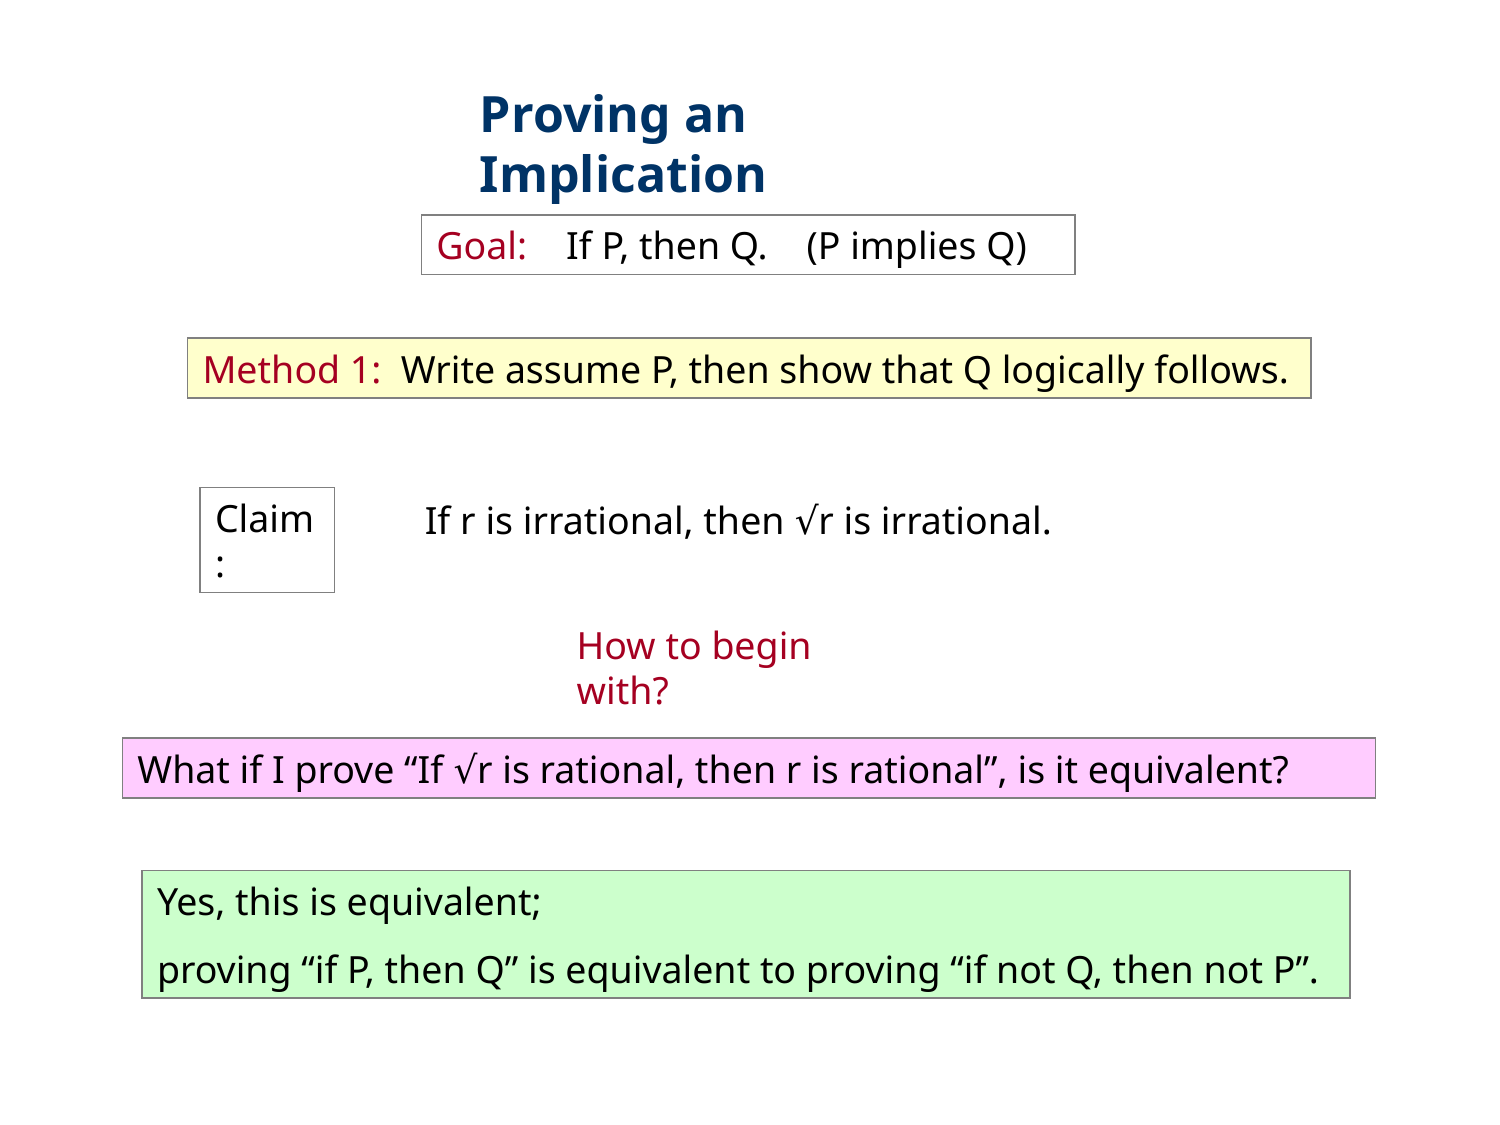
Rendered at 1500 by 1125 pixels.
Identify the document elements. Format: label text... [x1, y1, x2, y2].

text_box Goal: If P, then Q. (P implies Q) [421, 214, 1075, 275]
text_box Yes, this is equivalent; proving “if P, then Q” is equivalent to proving “if not Q, then not P”. [142, 870, 1350, 999]
text_box Claim: [199, 487, 335, 593]
text_box If r is irrational, then √r is irrational. [409, 489, 1113, 550]
text_box Proving an Implication [464, 74, 1025, 210]
text_box How to begin with? [561, 614, 925, 720]
text_box What if I prove “If √r is rational, then r is rational”, is it equivalent? [122, 738, 1376, 799]
text_box Method 1: Write assume P, then show that Q logically follows. [187, 338, 1311, 399]
